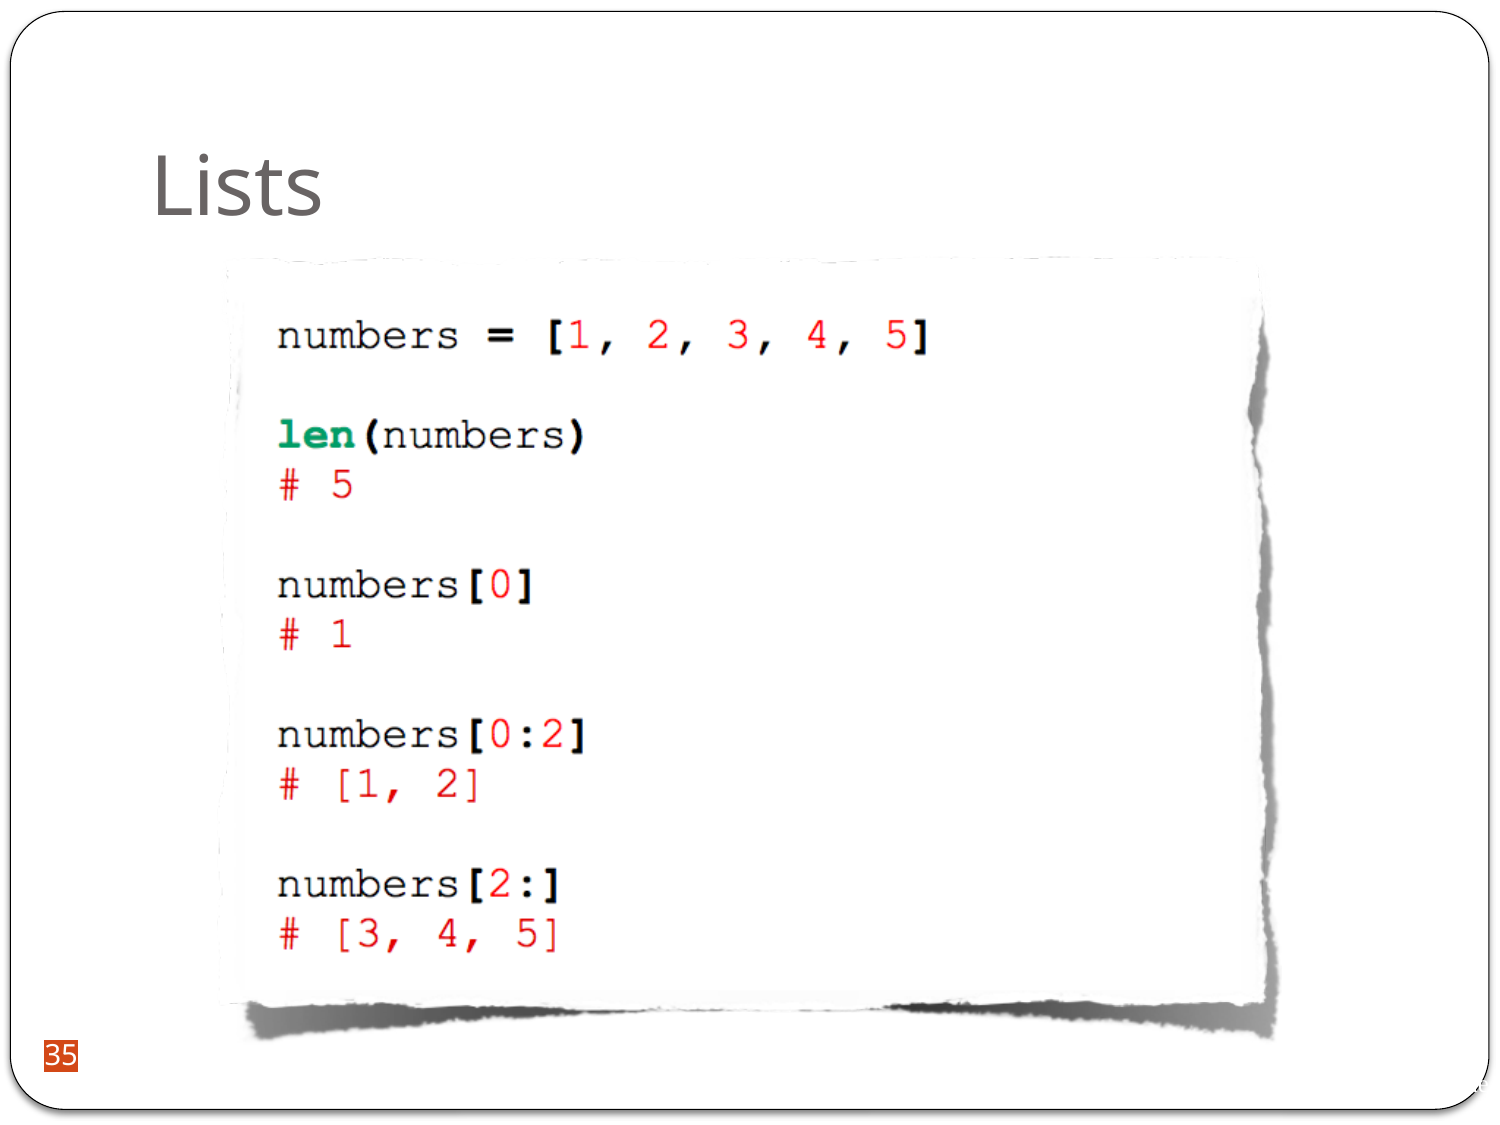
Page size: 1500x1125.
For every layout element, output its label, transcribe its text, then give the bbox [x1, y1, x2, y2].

picture [211, 247, 1282, 1045]
title Lists [150, 45, 1425, 233]
text_box 35 [43, 1039, 79, 1073]
